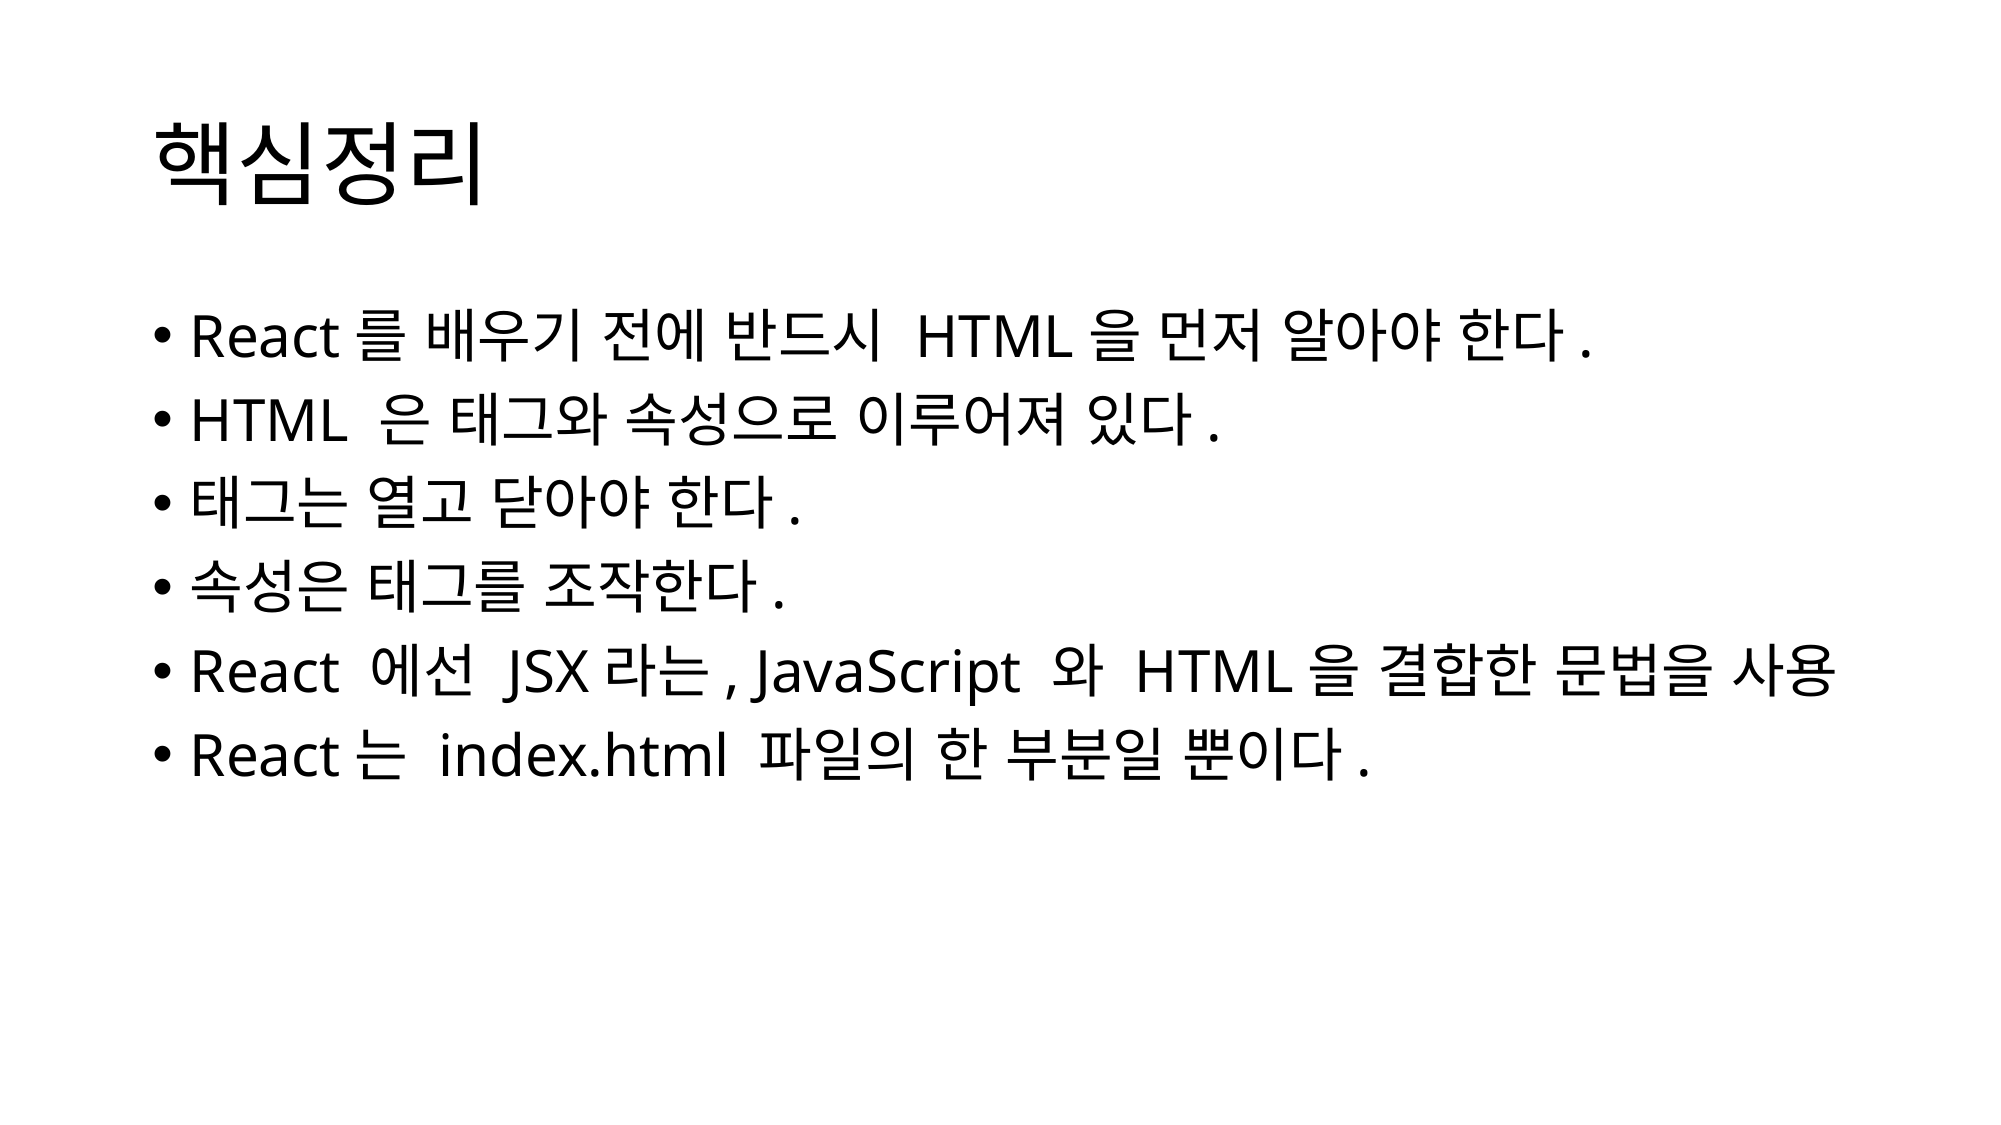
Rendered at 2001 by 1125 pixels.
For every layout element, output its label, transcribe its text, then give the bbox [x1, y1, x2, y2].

list React를 배우기 전에 반드시 HTML을 먼저 알아야 한다. HTML 은 태그와 속성으로 이루어져 있다. 태그는 열고 닫아야 한다. 속성은 태그를 조작한다. React 에선 JSX라는, JavaScript 와 HTML을 결합한 문법을 사용 React는 index.html 파일의 한 부분일 뿐이다. [137, 299, 1863, 1014]
title 핵심정리 [137, 59, 1863, 278]
